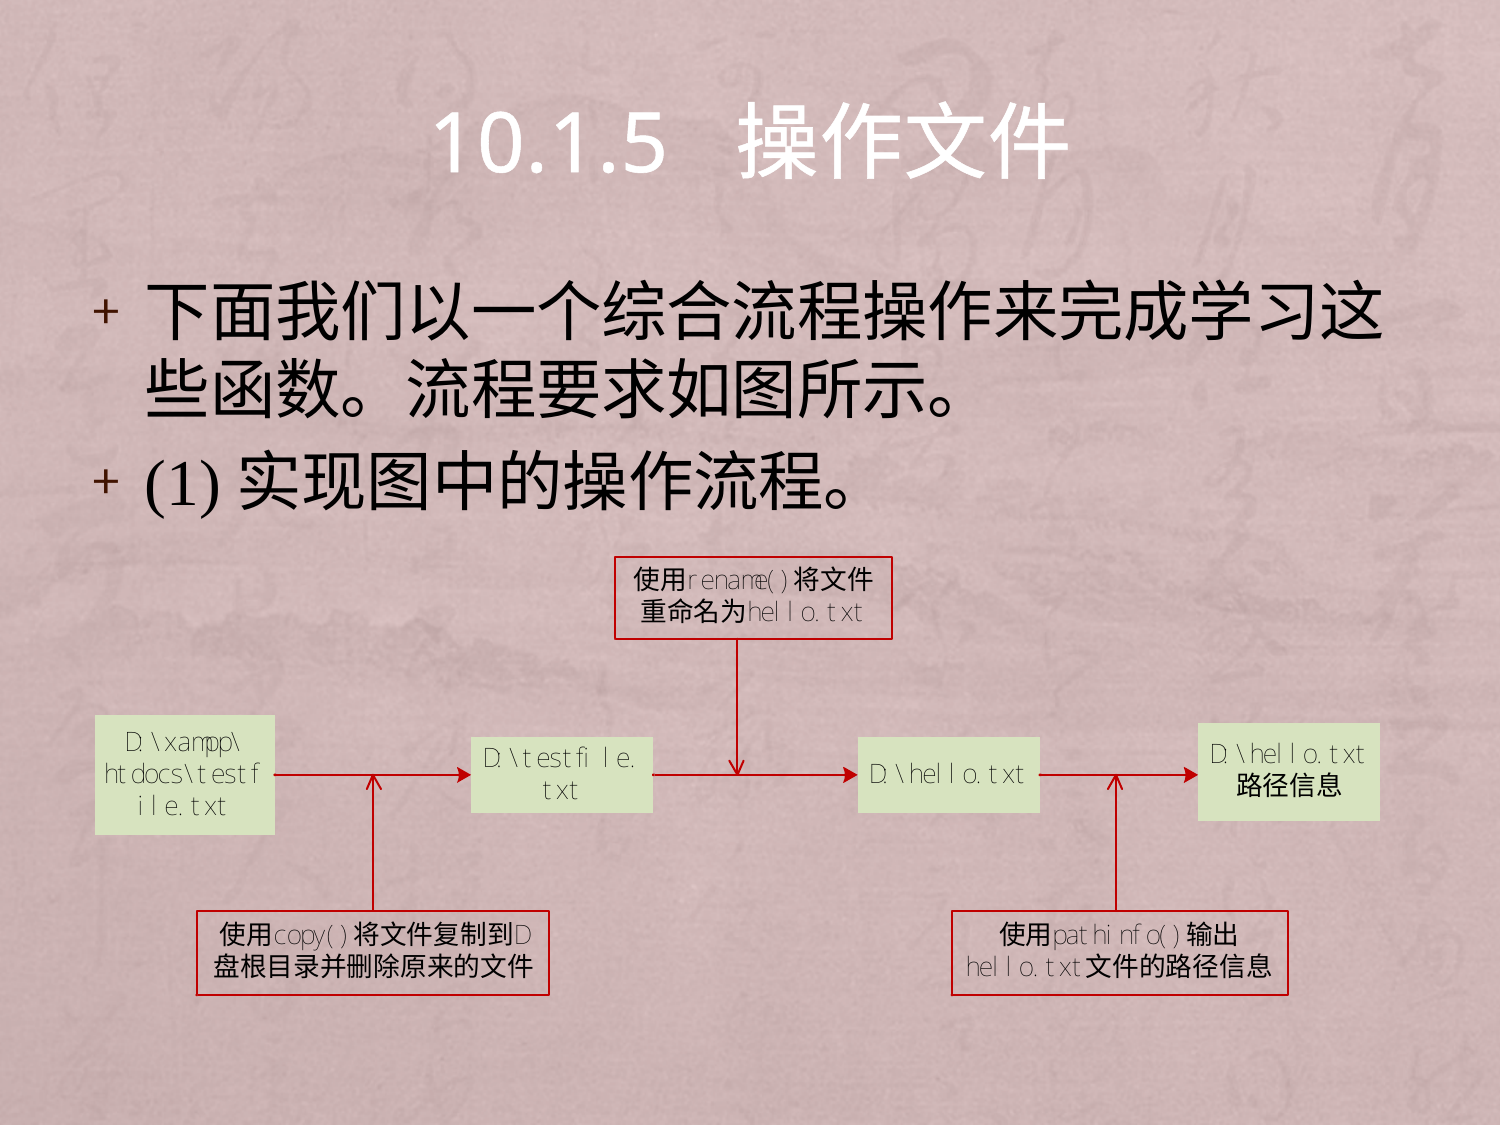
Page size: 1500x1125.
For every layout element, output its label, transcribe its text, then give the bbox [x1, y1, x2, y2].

title 10.1.5 操作文件 [75, 45, 1425, 233]
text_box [87, 550, 1386, 1001]
list 下面我们以一个综合流程操作来完成学习这些函数。流程要求如图所示。 (1)实现图中的操作流程。 [75, 262, 1425, 528]
